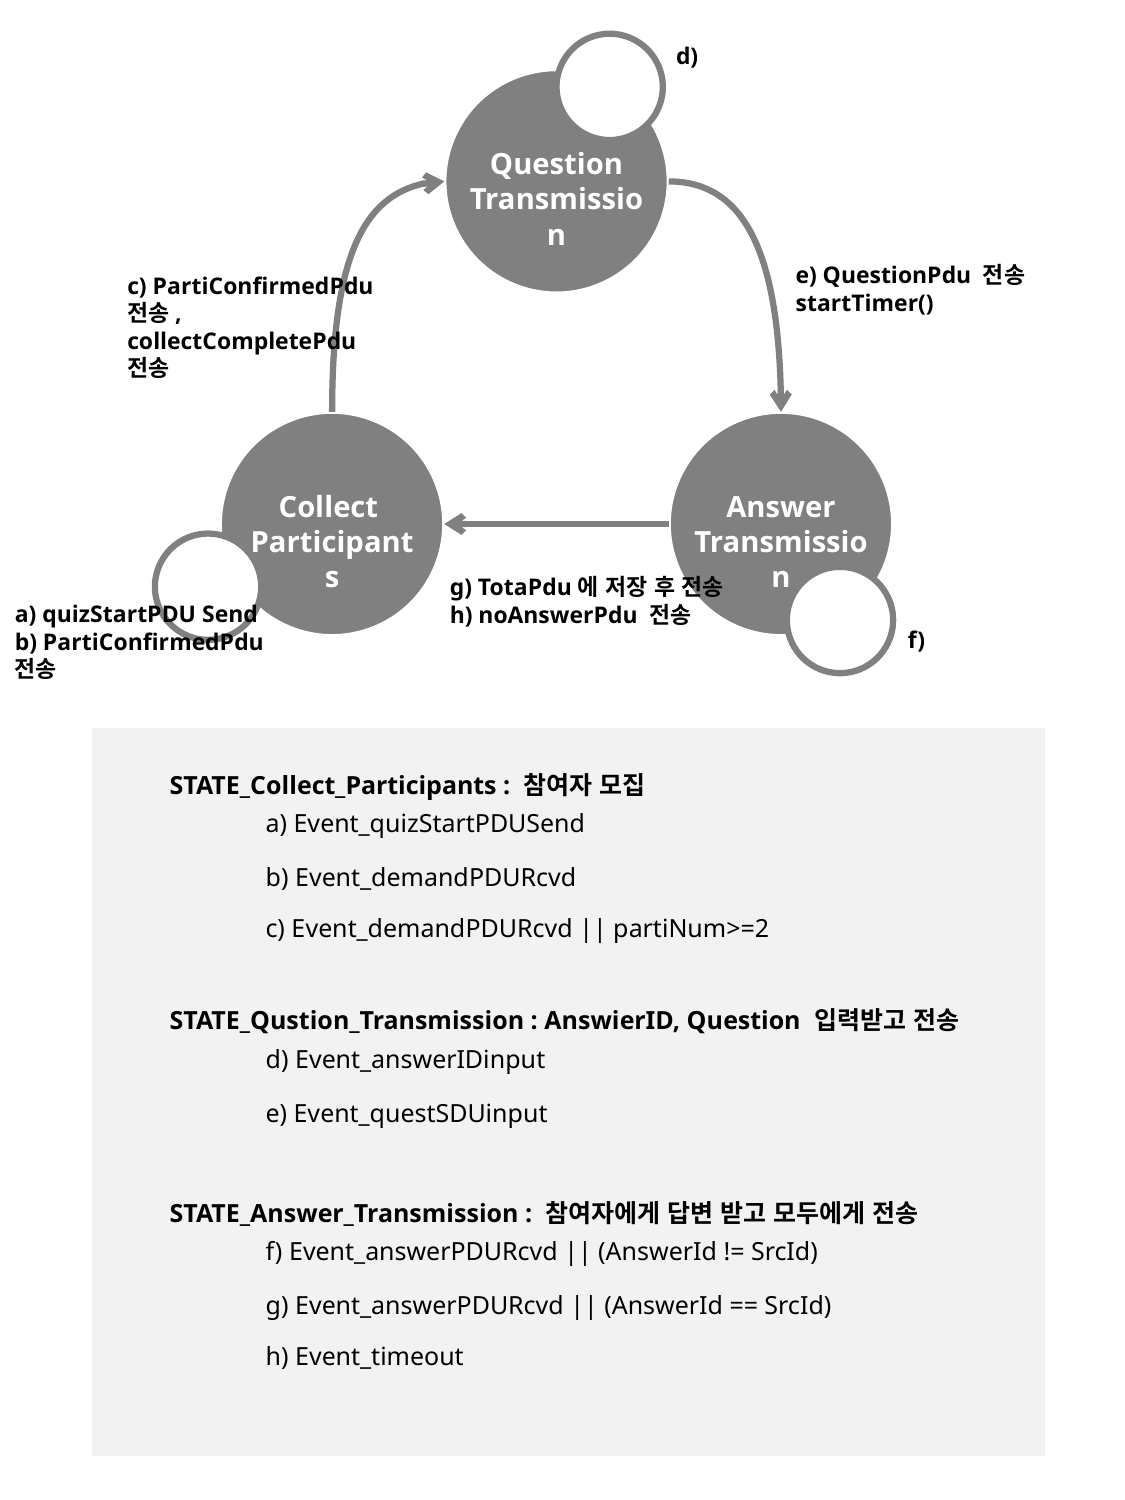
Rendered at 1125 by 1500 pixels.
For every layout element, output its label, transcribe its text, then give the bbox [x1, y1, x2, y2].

text_box e) QuestionPdu 전송 startTimer() [786, 253, 1058, 324]
text_box c) PartiConfirmedPdu 전송, collectCompletePdu 전송 [112, 263, 390, 389]
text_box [444, 68, 669, 294]
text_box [154, 997, 982, 1136]
text_box [88, 724, 1049, 1460]
text_box g) TotaPdu에 저장 후 전송 h) noAnswerPdu 전송 [449, 565, 663, 636]
text_box a) quizStartPDU Send b) PartiConfirmedPdu 전송 [0, 592, 279, 690]
text_box [790, 645, 890, 676]
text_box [444, 523, 669, 527]
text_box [219, 411, 445, 637]
text_box f) [893, 618, 1125, 661]
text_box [154, 1189, 982, 1379]
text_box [154, 761, 982, 951]
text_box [272, 240, 504, 353]
text_box [152, 531, 214, 592]
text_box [668, 411, 894, 637]
text_box [558, 31, 661, 67]
text_box d) [661, 33, 939, 76]
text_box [668, 181, 782, 412]
